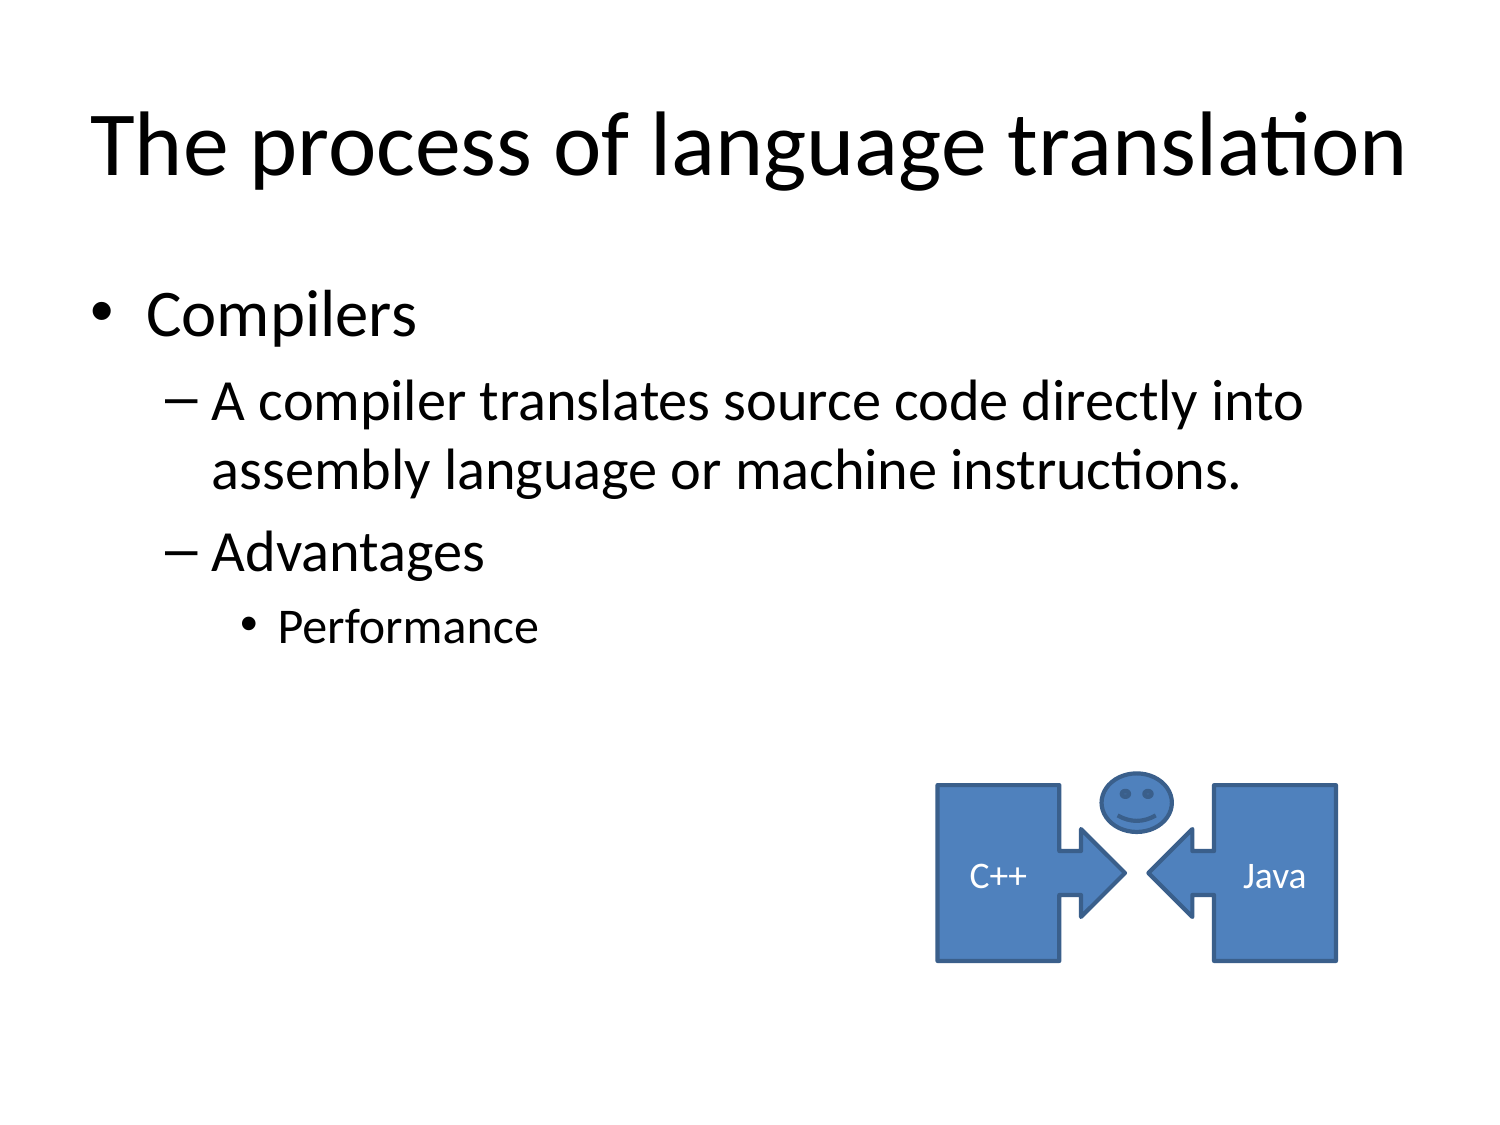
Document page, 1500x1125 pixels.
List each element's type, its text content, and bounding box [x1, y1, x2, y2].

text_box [937, 773, 1337, 962]
list Compilers A compiler translates source code directly into assembly language or machine instructions. Advantages Performance [75, 262, 1425, 1005]
title The process of language translation [75, 45, 1425, 233]
